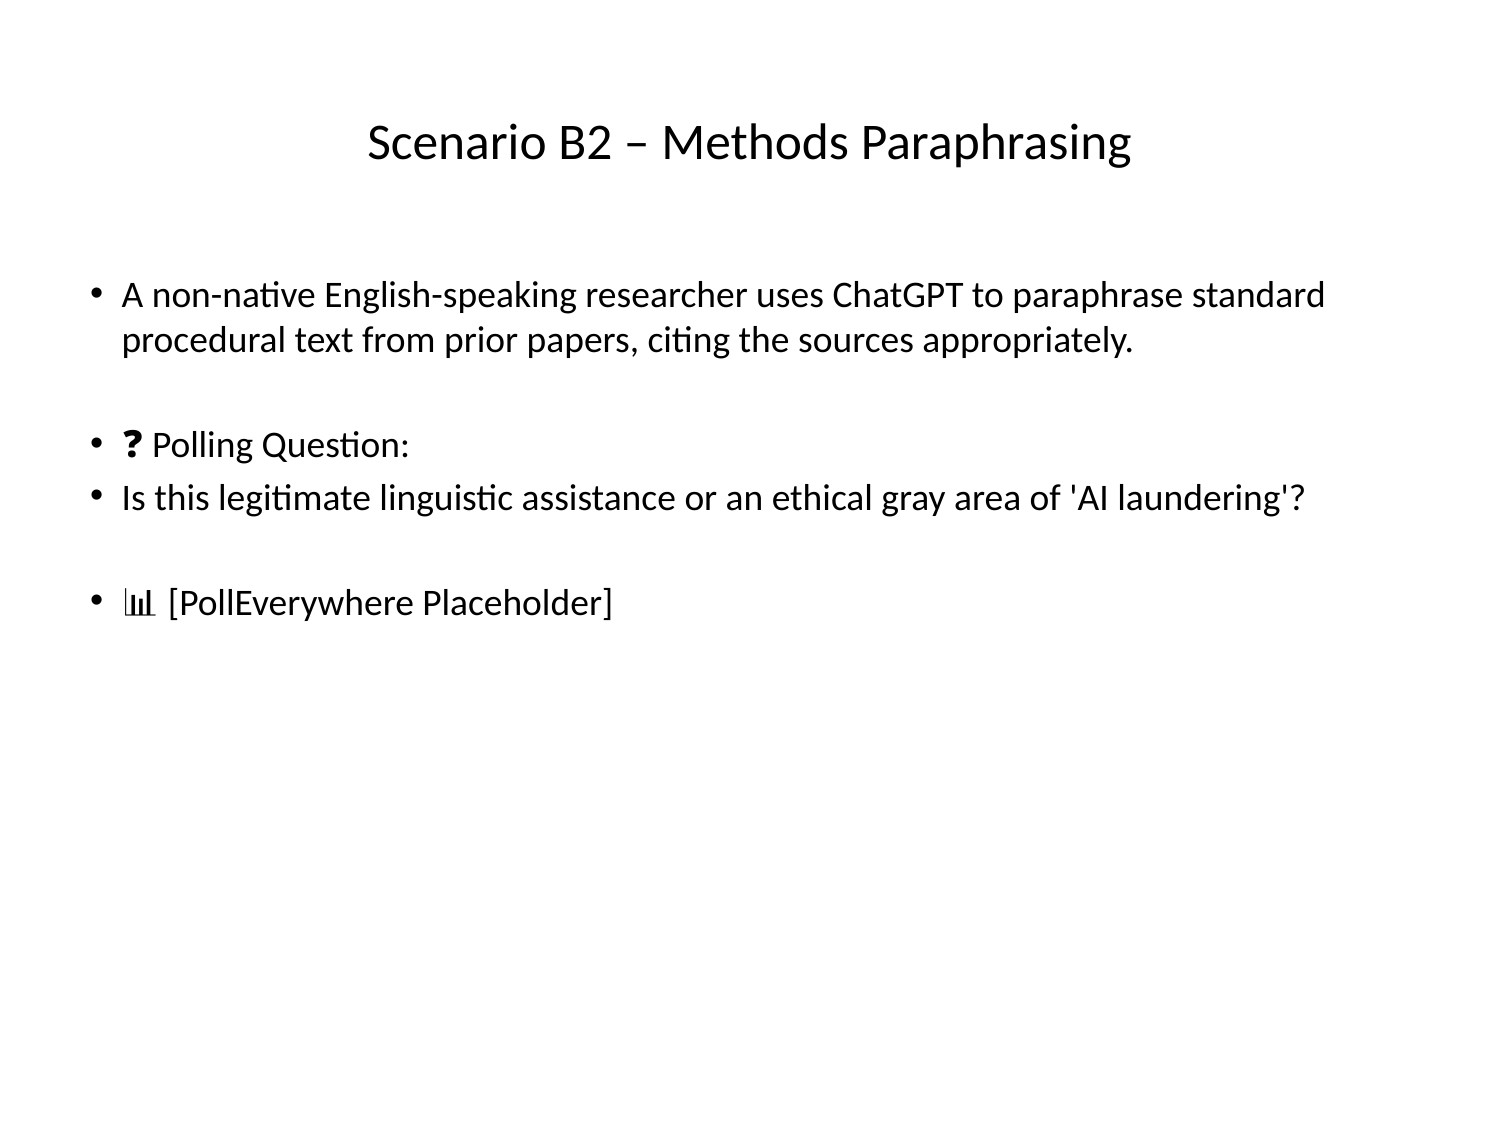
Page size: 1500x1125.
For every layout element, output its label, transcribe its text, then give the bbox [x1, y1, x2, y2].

title Scenario B2 – Methods Paraphrasing [75, 45, 1425, 233]
list A non-native English-speaking researcher uses ChatGPT to paraphrase standard procedural text from prior papers, citing the sources appropriately. ❓ Polling Question: Is this legitimate linguistic assistance or an ethical gray area of 'AI laundering'? 📊 [PollEverywhere Placeholder] [75, 262, 1425, 1005]
